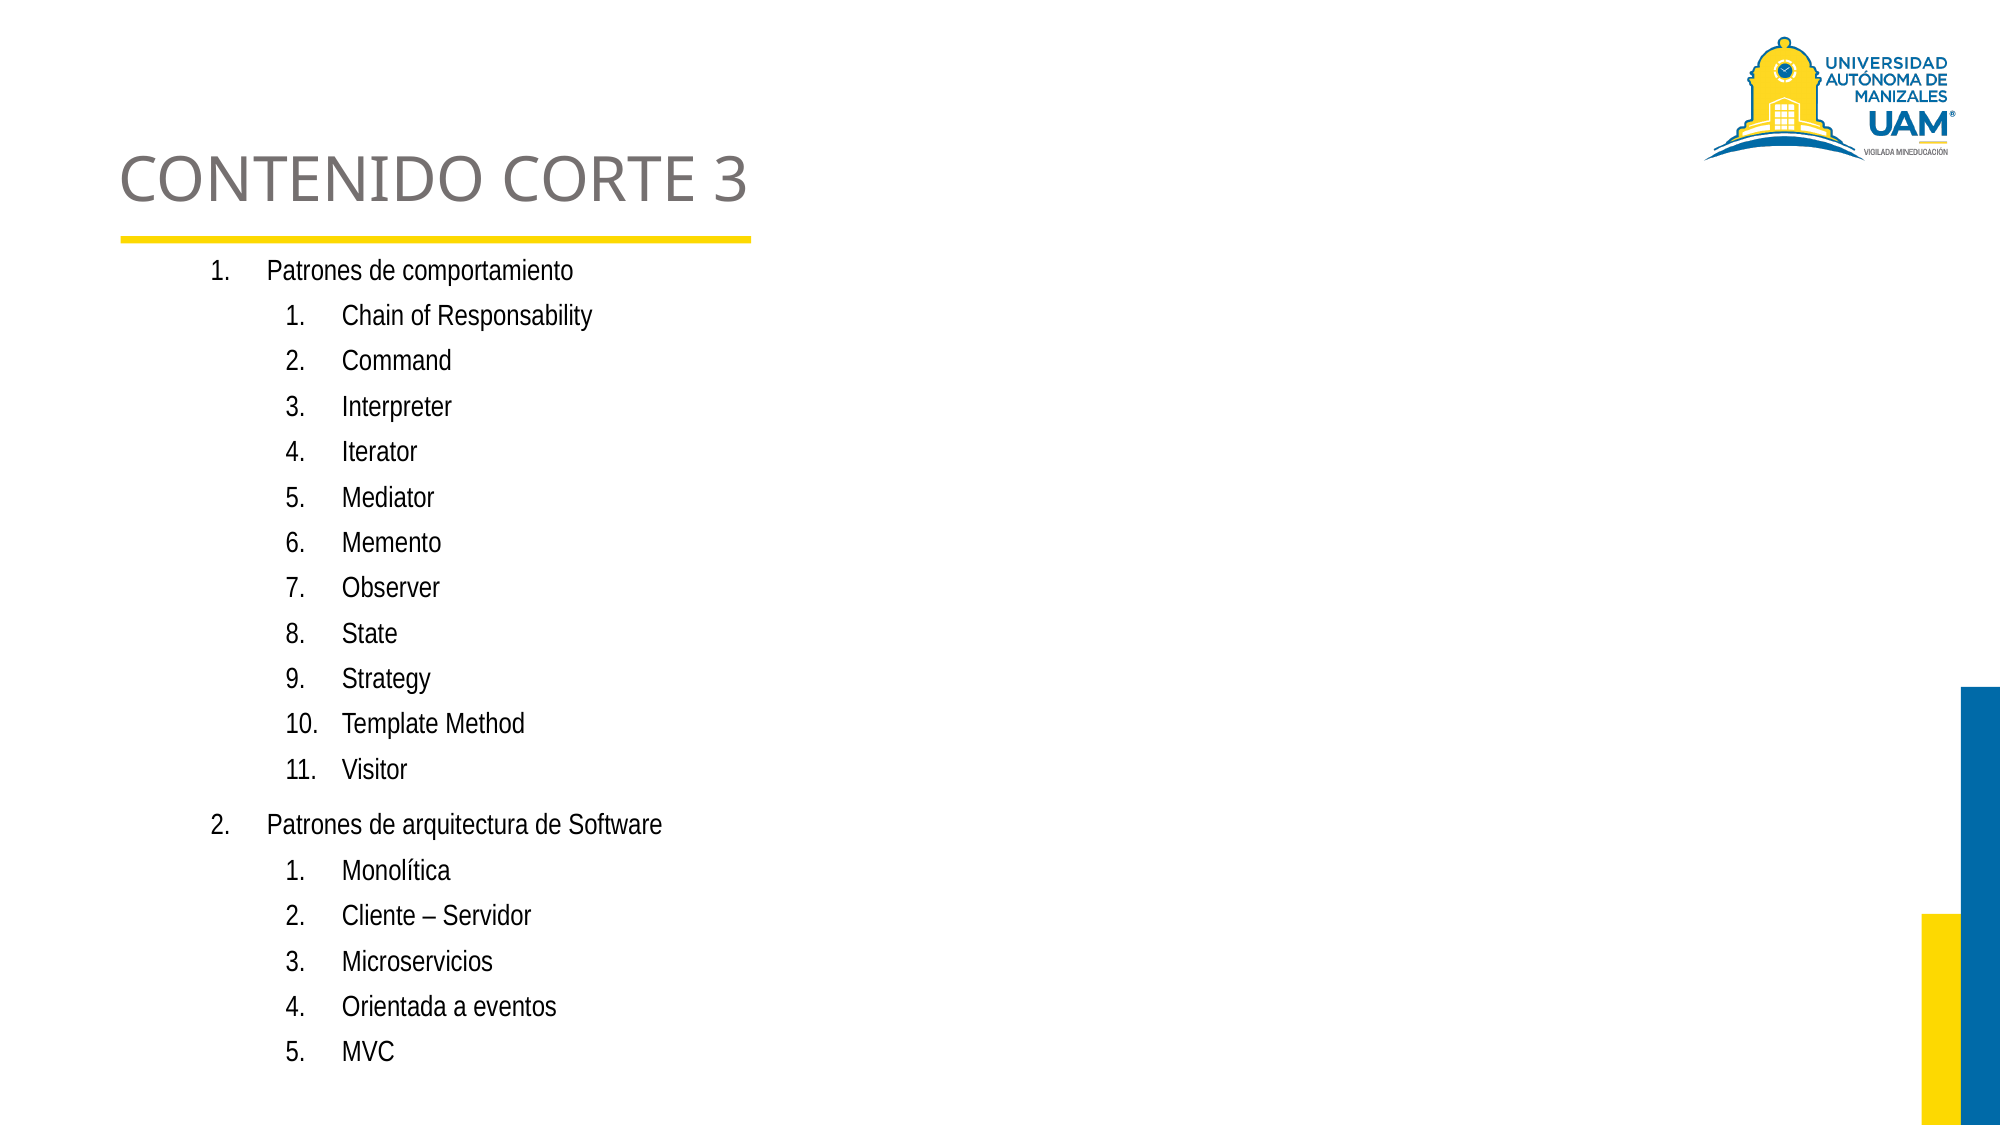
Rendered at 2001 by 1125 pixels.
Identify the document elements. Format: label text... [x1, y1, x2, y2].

title CONTENIDO CORTE 3 [103, 96, 1829, 267]
text_box [120, 236, 752, 243]
picture [1683, 13, 1976, 184]
list Patrones de comportamiento Chain of Responsability Command Interpreter Iterator Mediator Memento Observer State Strategy Template Method Visitor Patrones de arquitectura de Software Monolítica Cliente – Servidor Microservicios Orientada a eventos MVC [120, 243, 1703, 1101]
